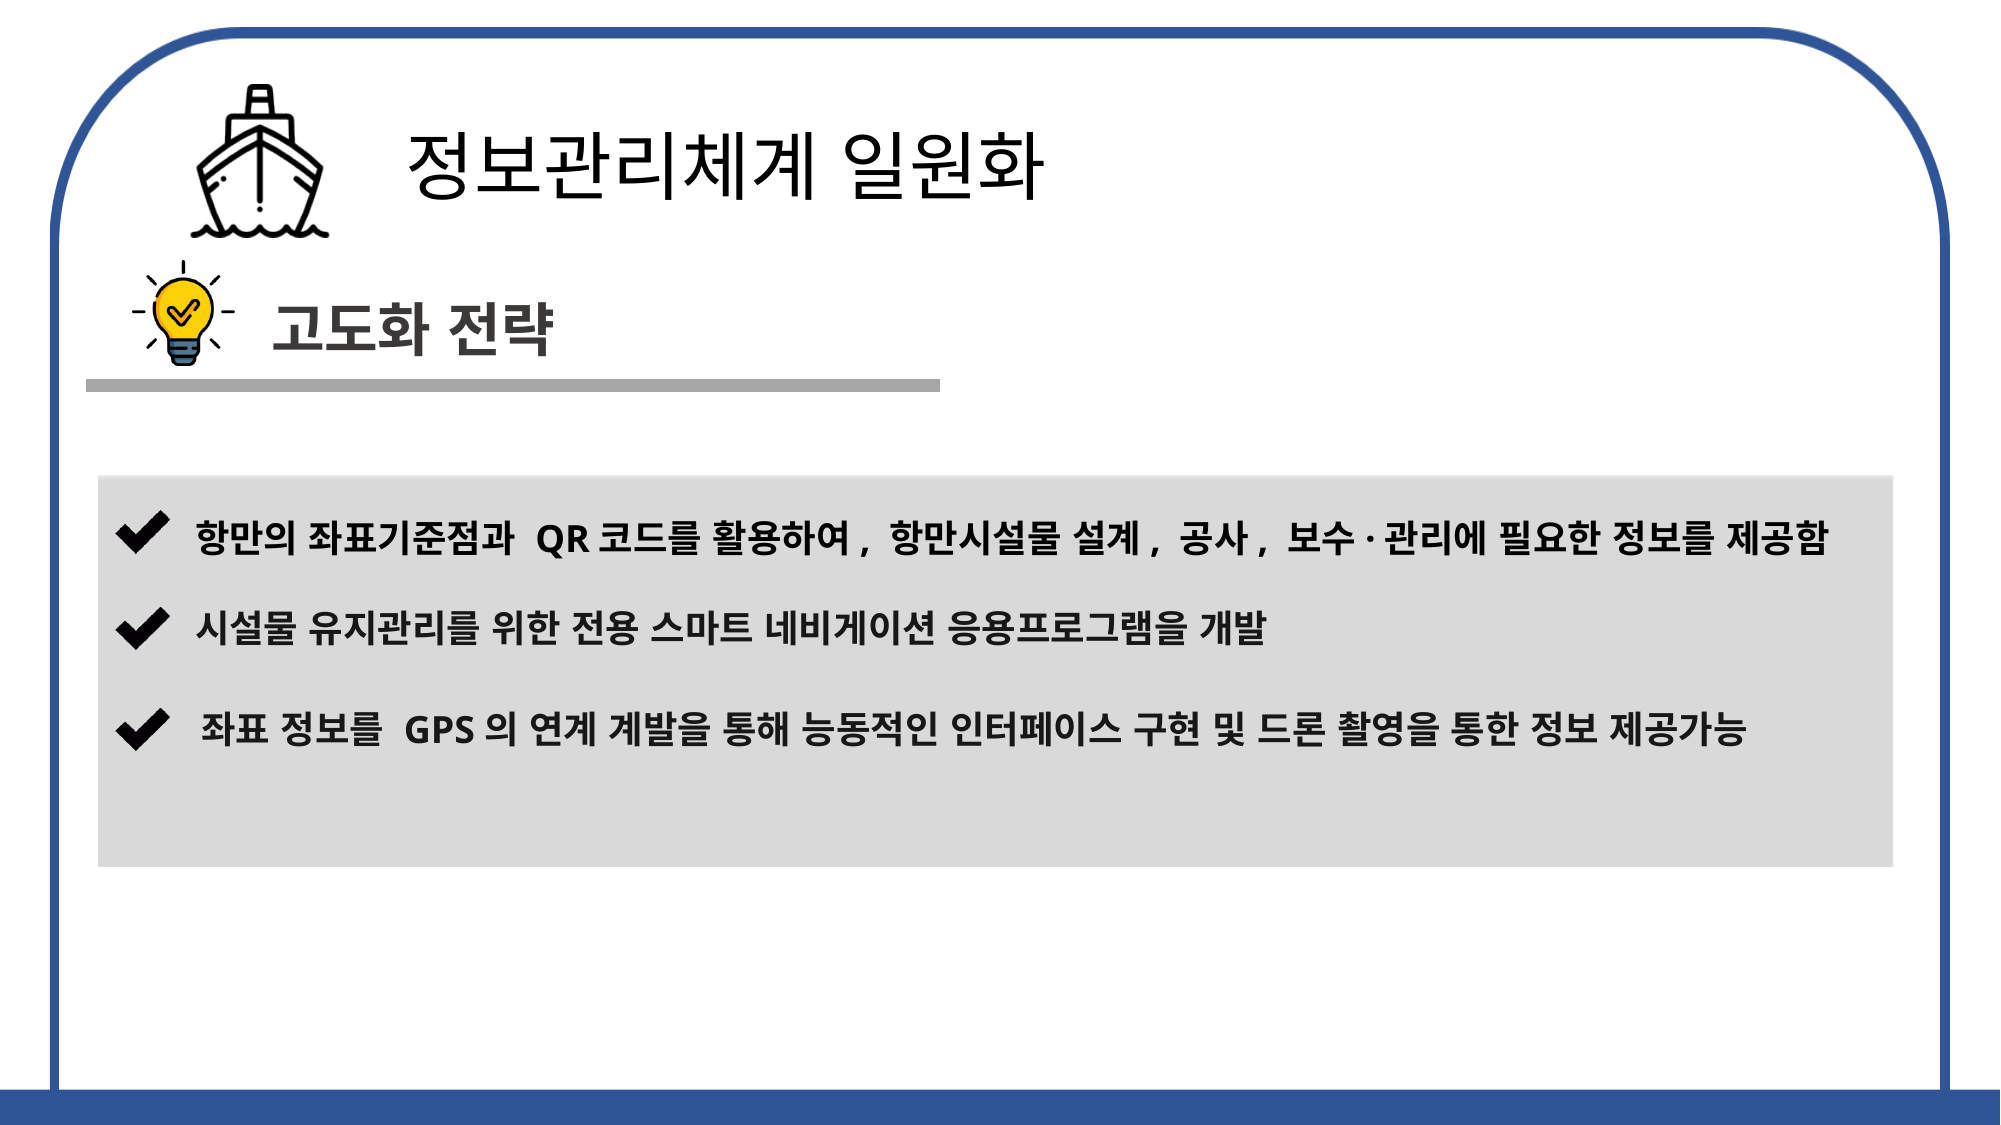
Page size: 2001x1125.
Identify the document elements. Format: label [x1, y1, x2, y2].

picture [130, 260, 236, 366]
text_box [0, 27, 2000, 1125]
text_box [85, 287, 941, 386]
text_box [98, 475, 1904, 867]
picture [183, 84, 337, 239]
